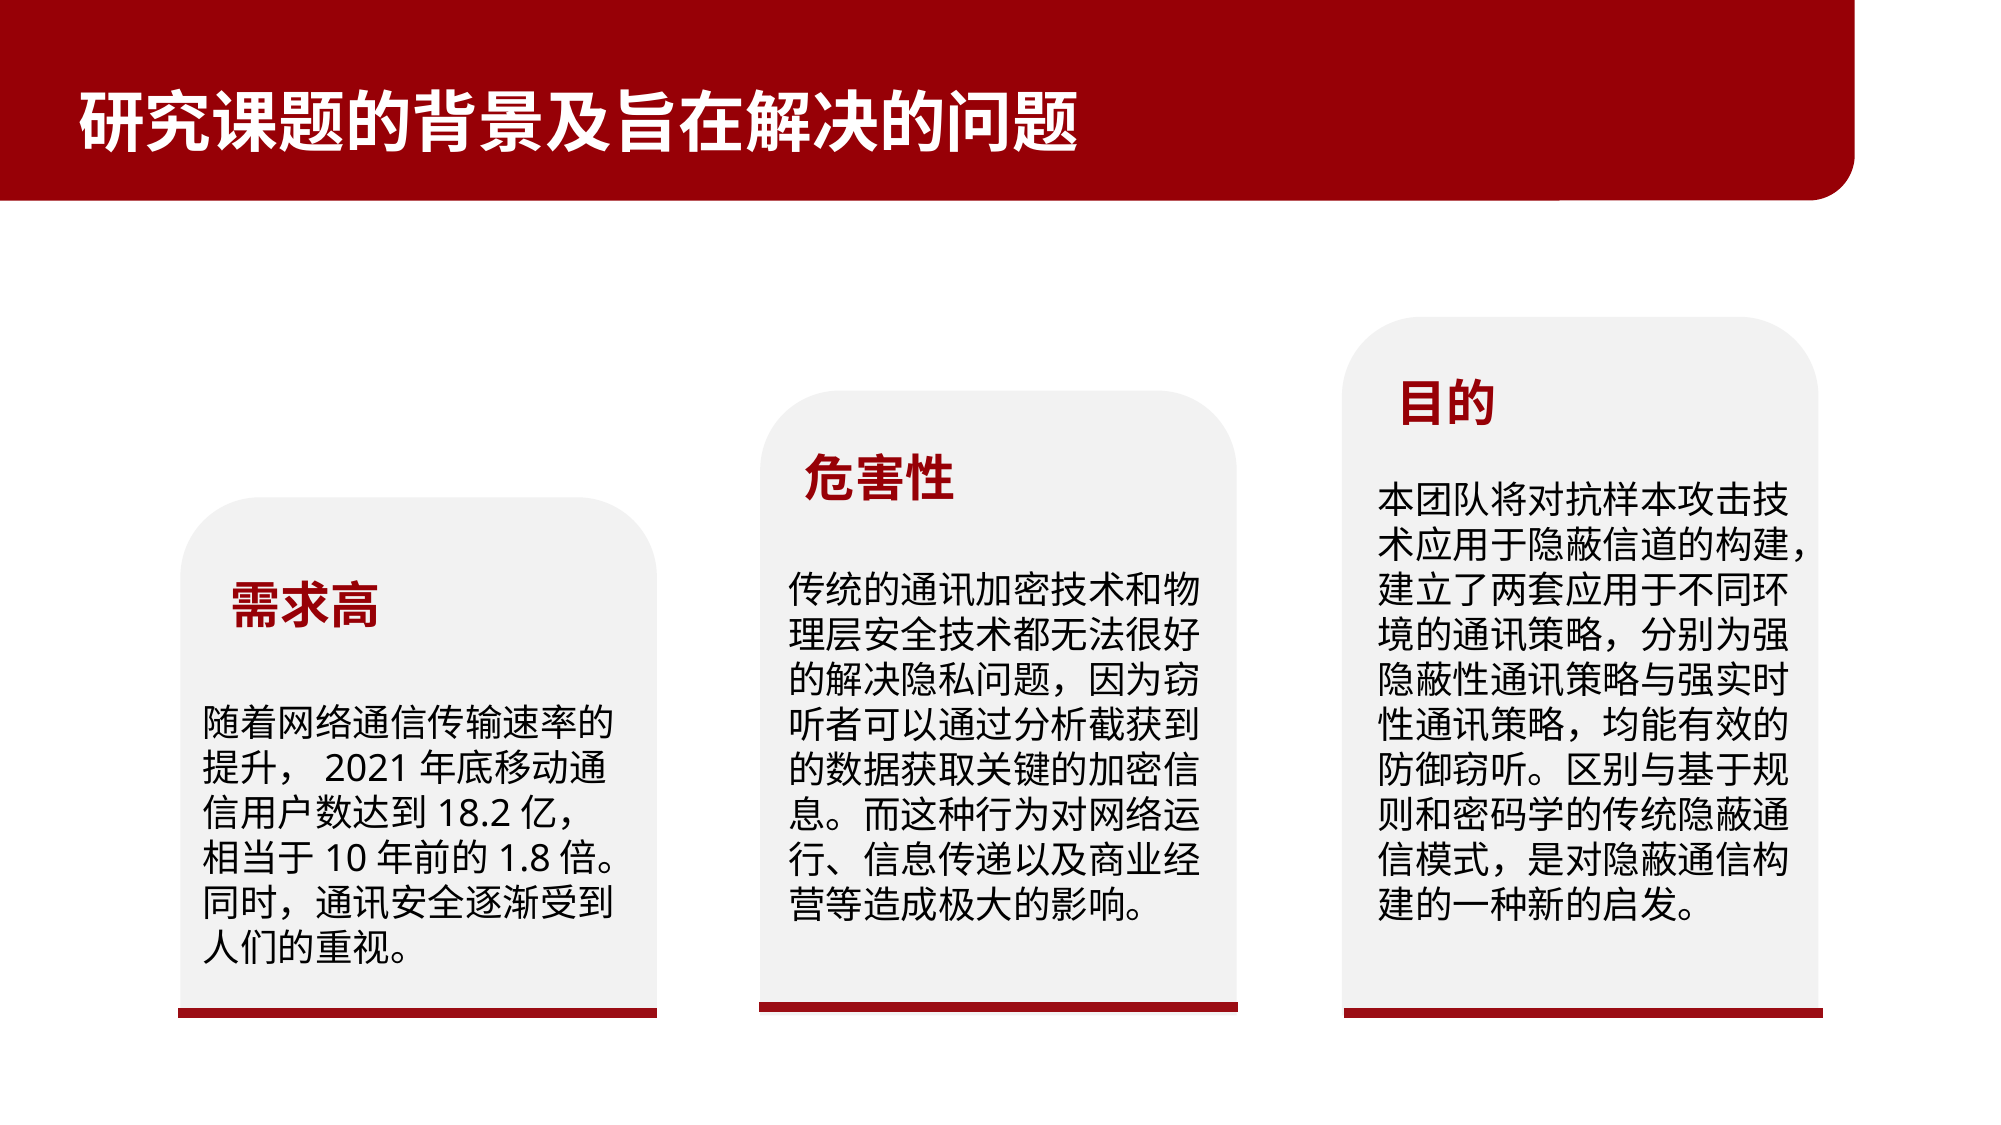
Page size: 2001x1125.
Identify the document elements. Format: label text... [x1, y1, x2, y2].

text_box [759, 1012, 1238, 1017]
text_box [0, 0, 1856, 202]
text_box [1340, 315, 1820, 1017]
text_box 危害性 [790, 439, 1056, 515]
text_box 需求高 [215, 566, 481, 641]
text_box 随着网络通信传输速率的提升，2021年底移动通信用户数达到18.2亿，相当于10年前的1.8倍。同时，通讯安全逐渐受到人们的重视。 [188, 691, 648, 977]
text_box [759, 389, 1238, 1002]
text_box 目的 [1381, 364, 1545, 439]
text_box 传统的通讯加密技术和物理层安全技术都无法很好的解决隐私问题，因为窃听者可以通过分析截获到的数据获取关键的加密信息。而这种行为对网络运行、信息传递以及商业经营等造成极大的影响。 [773, 559, 1226, 934]
text_box [179, 496, 658, 1013]
text_box 本团队将对抗样本攻击技术应用于隐蔽信道的构建，建立了两套应用于不同环境的通讯策略，分别为强隐蔽性通讯策略与强实时性通讯策略，均能有效的防御窃听。区别与基于规则和密码学的传统隐蔽通信模式，是对隐蔽通信构建的一种新的启发。 [1362, 468, 1816, 933]
text_box 研究课题的背景及旨在解决的问题 [63, 72, 1117, 248]
